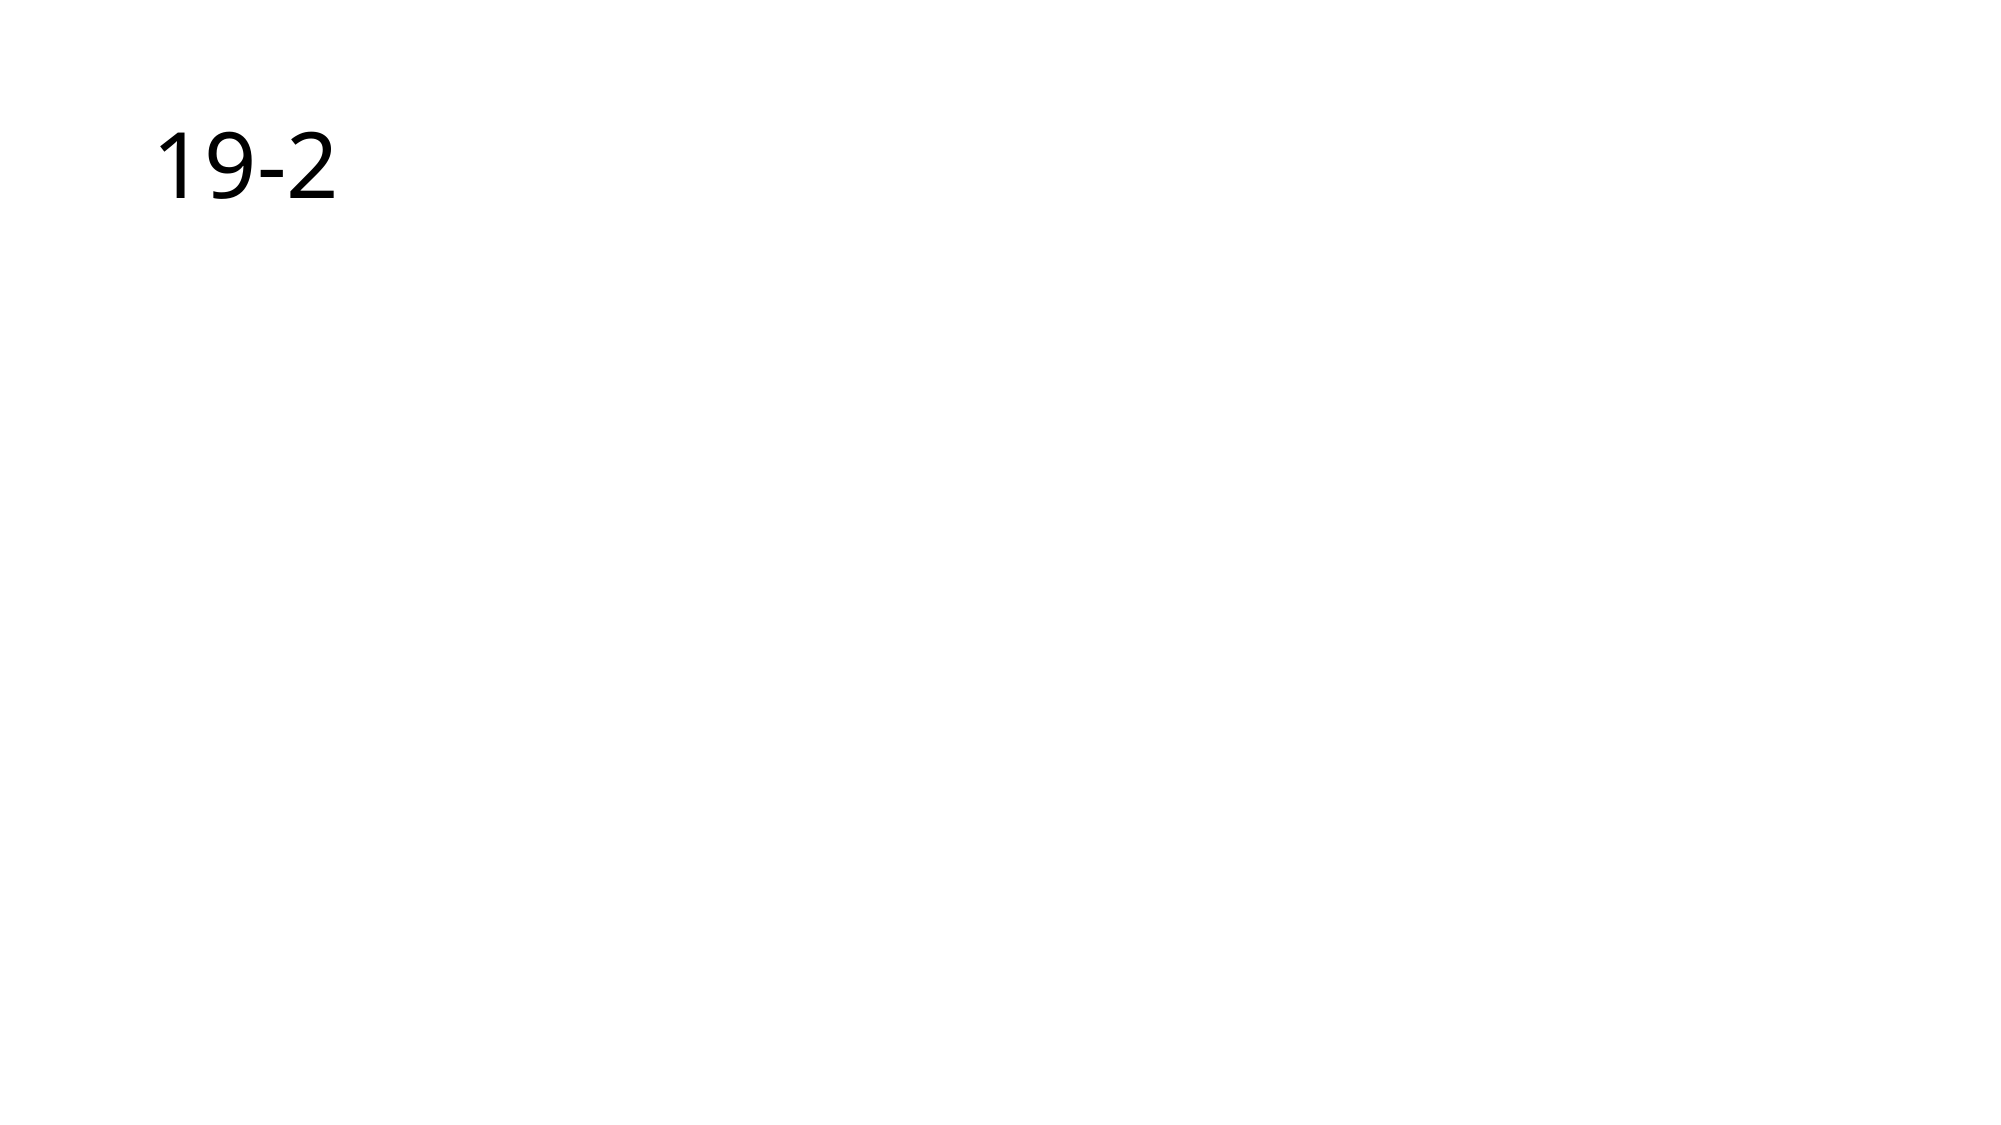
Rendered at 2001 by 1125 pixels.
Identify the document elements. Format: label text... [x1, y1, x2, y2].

title 19-2 [137, 59, 1863, 278]
